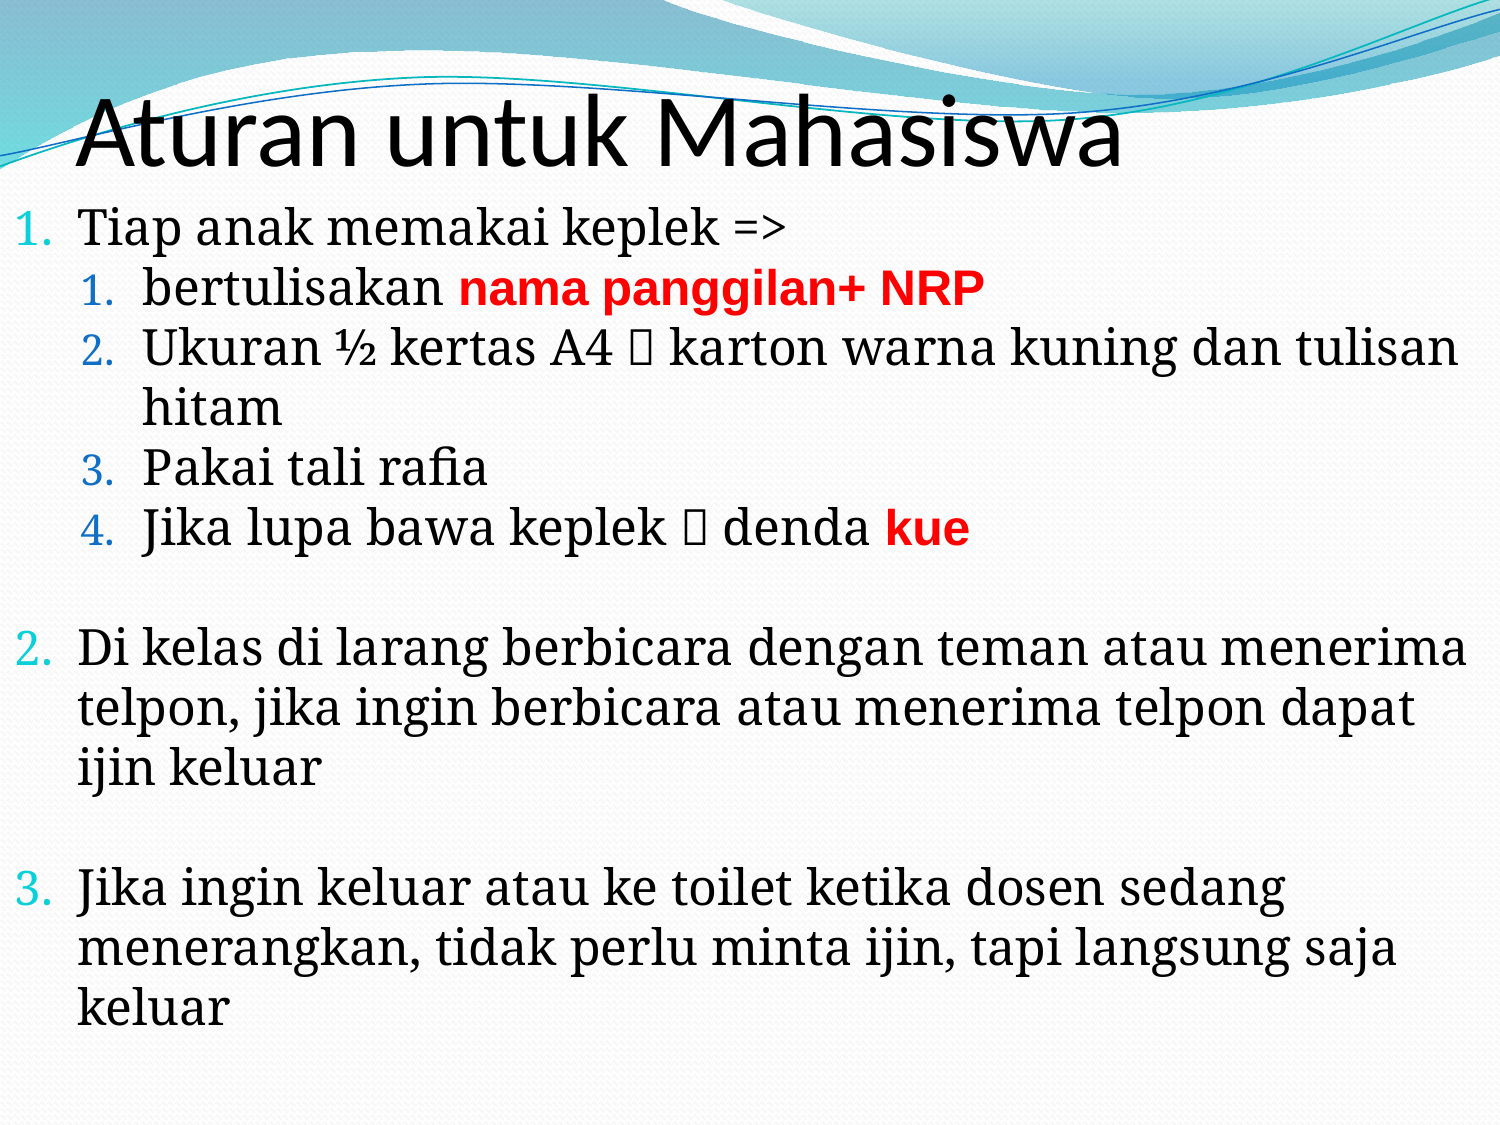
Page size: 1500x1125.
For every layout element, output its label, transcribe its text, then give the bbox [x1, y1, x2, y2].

list Tiap anak memakai keplek => bertulisakan nama panggilan+ NRP Ukuran ½ kertas A4  karton warna kuning dan tulisan hitam Pakai tali rafia Jika lupa bawa keplek  denda kue Di kelas di larang berbicara dengan teman atau menerima telpon, jika ingin berbicara atau menerima telpon dapat ijin keluar Jika ingin keluar atau ke toilet ketika dosen sedang menerangkan, tidak perlu minta ijin, tapi langsung saja keluar [0, 187, 1500, 1125]
title Aturan untuk Mahasiswa [75, 0, 1425, 187]
